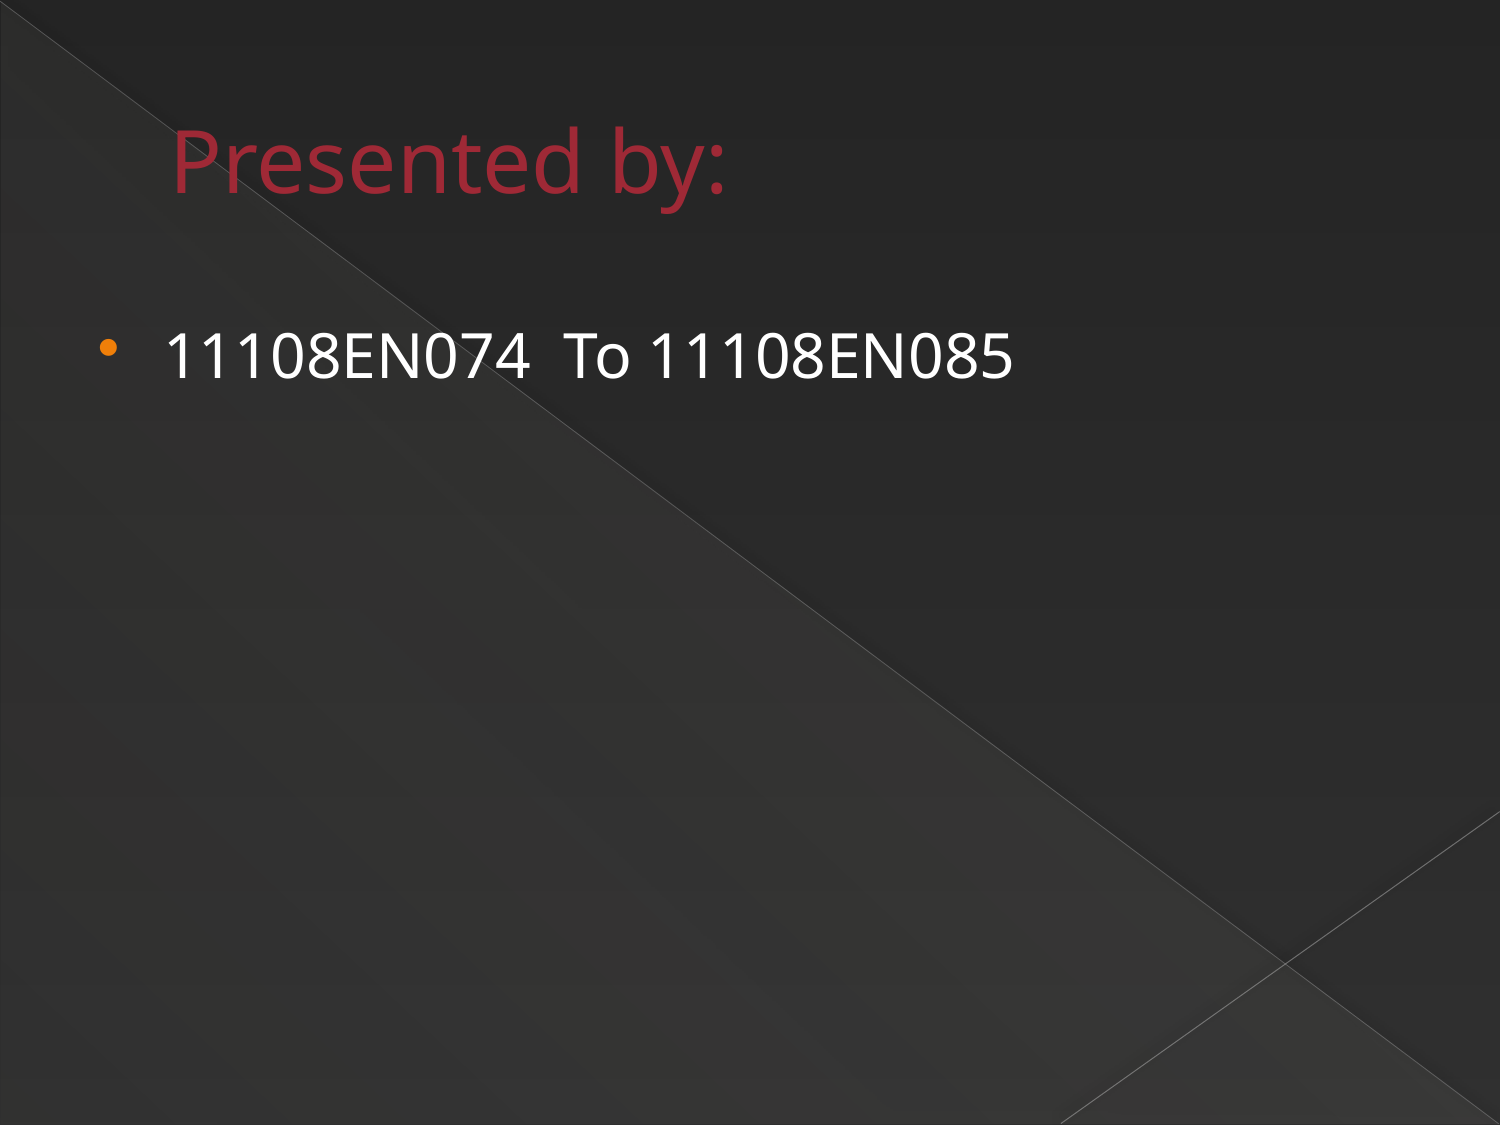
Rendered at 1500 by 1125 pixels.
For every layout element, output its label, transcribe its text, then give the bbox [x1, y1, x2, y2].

list 11108EN074 To 11108EN085 [75, 308, 1425, 1059]
title Presented by: [75, 43, 1425, 274]
